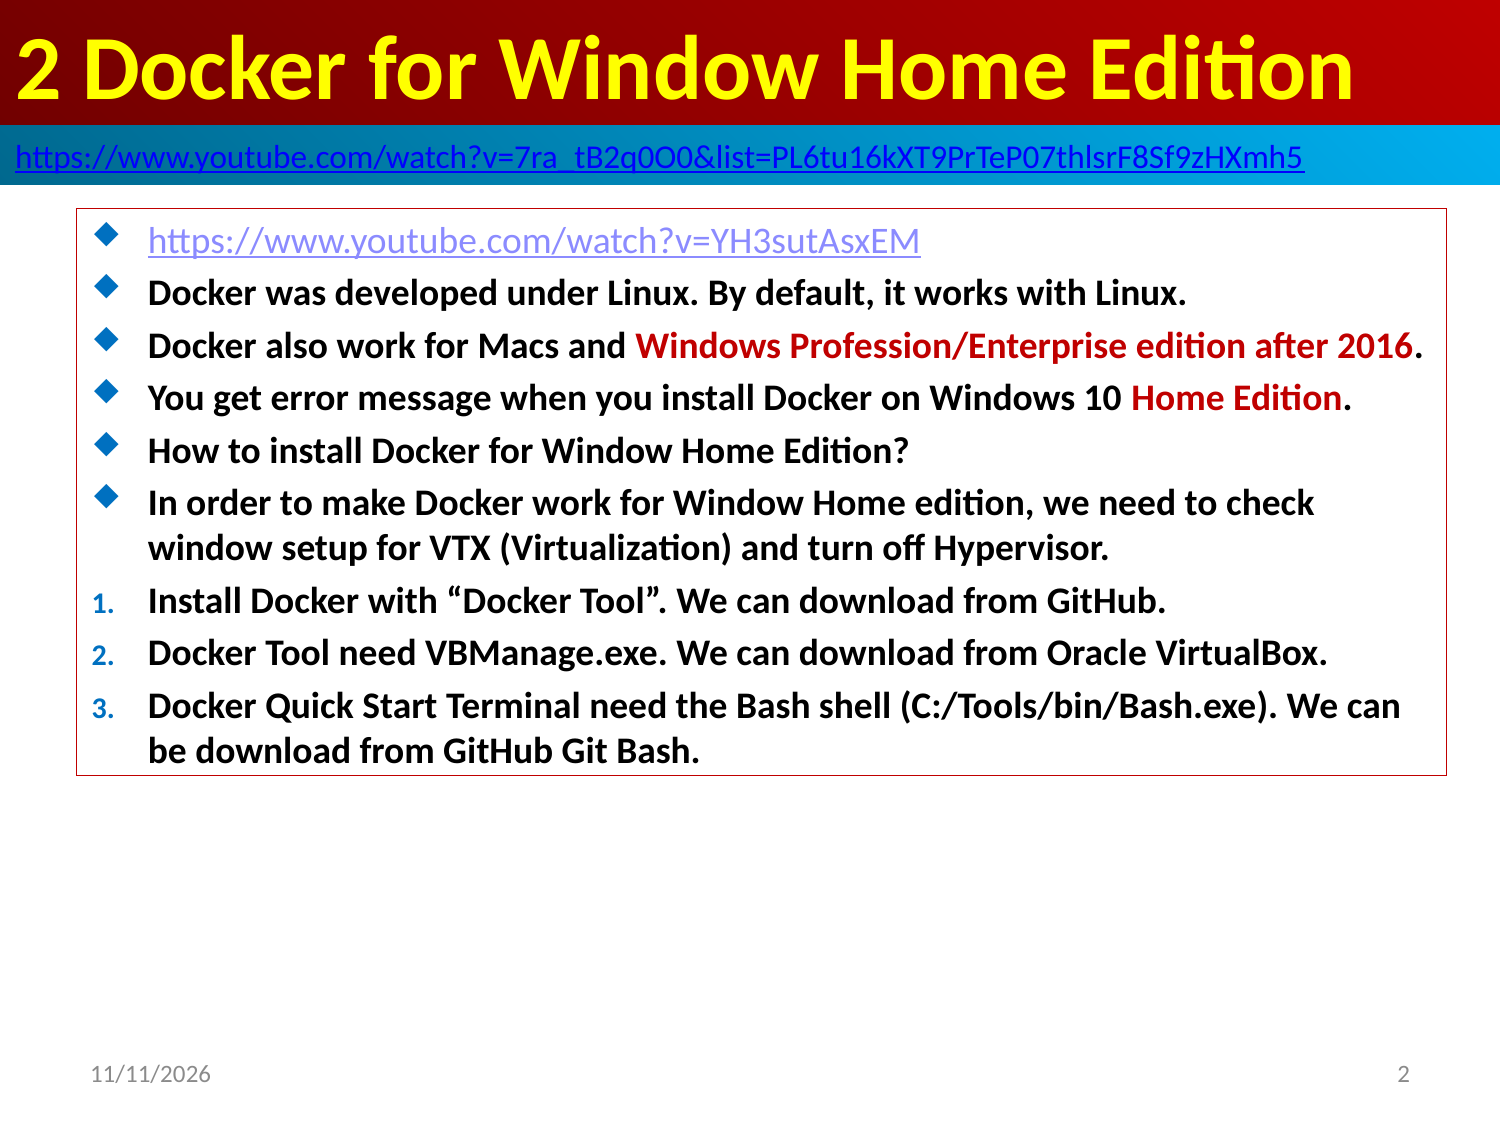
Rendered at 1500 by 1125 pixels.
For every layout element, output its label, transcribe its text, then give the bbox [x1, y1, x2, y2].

subtitle https://www.youtube.com/watch?v=YH3sutAsxEM Docker was developed under Linux. By default, it works with Linux. Docker also work for Macs and Windows Profession/Enterprise edition after 2016. You get error message when you install Docker on Windows 10 Home Edition. How to install Docker for Window Home Edition? In order to make Docker work for Window Home edition, we need to check window setup for VTX (Virtualization) and turn off Hypervisor. Install Docker with “Docker Tool”. We can download from GitHub. Docker Tool need VBManage.exe. We can download from Oracle VirtualBox. Docker Quick Start Terminal need the Bash shell (C:/Tools/bin/Bash.exe). We can be download from GitHub Git Bash. [76, 208, 1447, 776]
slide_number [75, 1042, 425, 1103]
title 2 Docker for Window Home Edition [0, 0, 1500, 125]
slide_number 2 [1074, 1042, 1425, 1103]
text_box https://www.youtube.com/watch?v=7ra_tB2q0O0&list=PL6tu16kXT9PrTeP07thlsrF8Sf9zHXmh5 [0, 125, 1500, 185]
